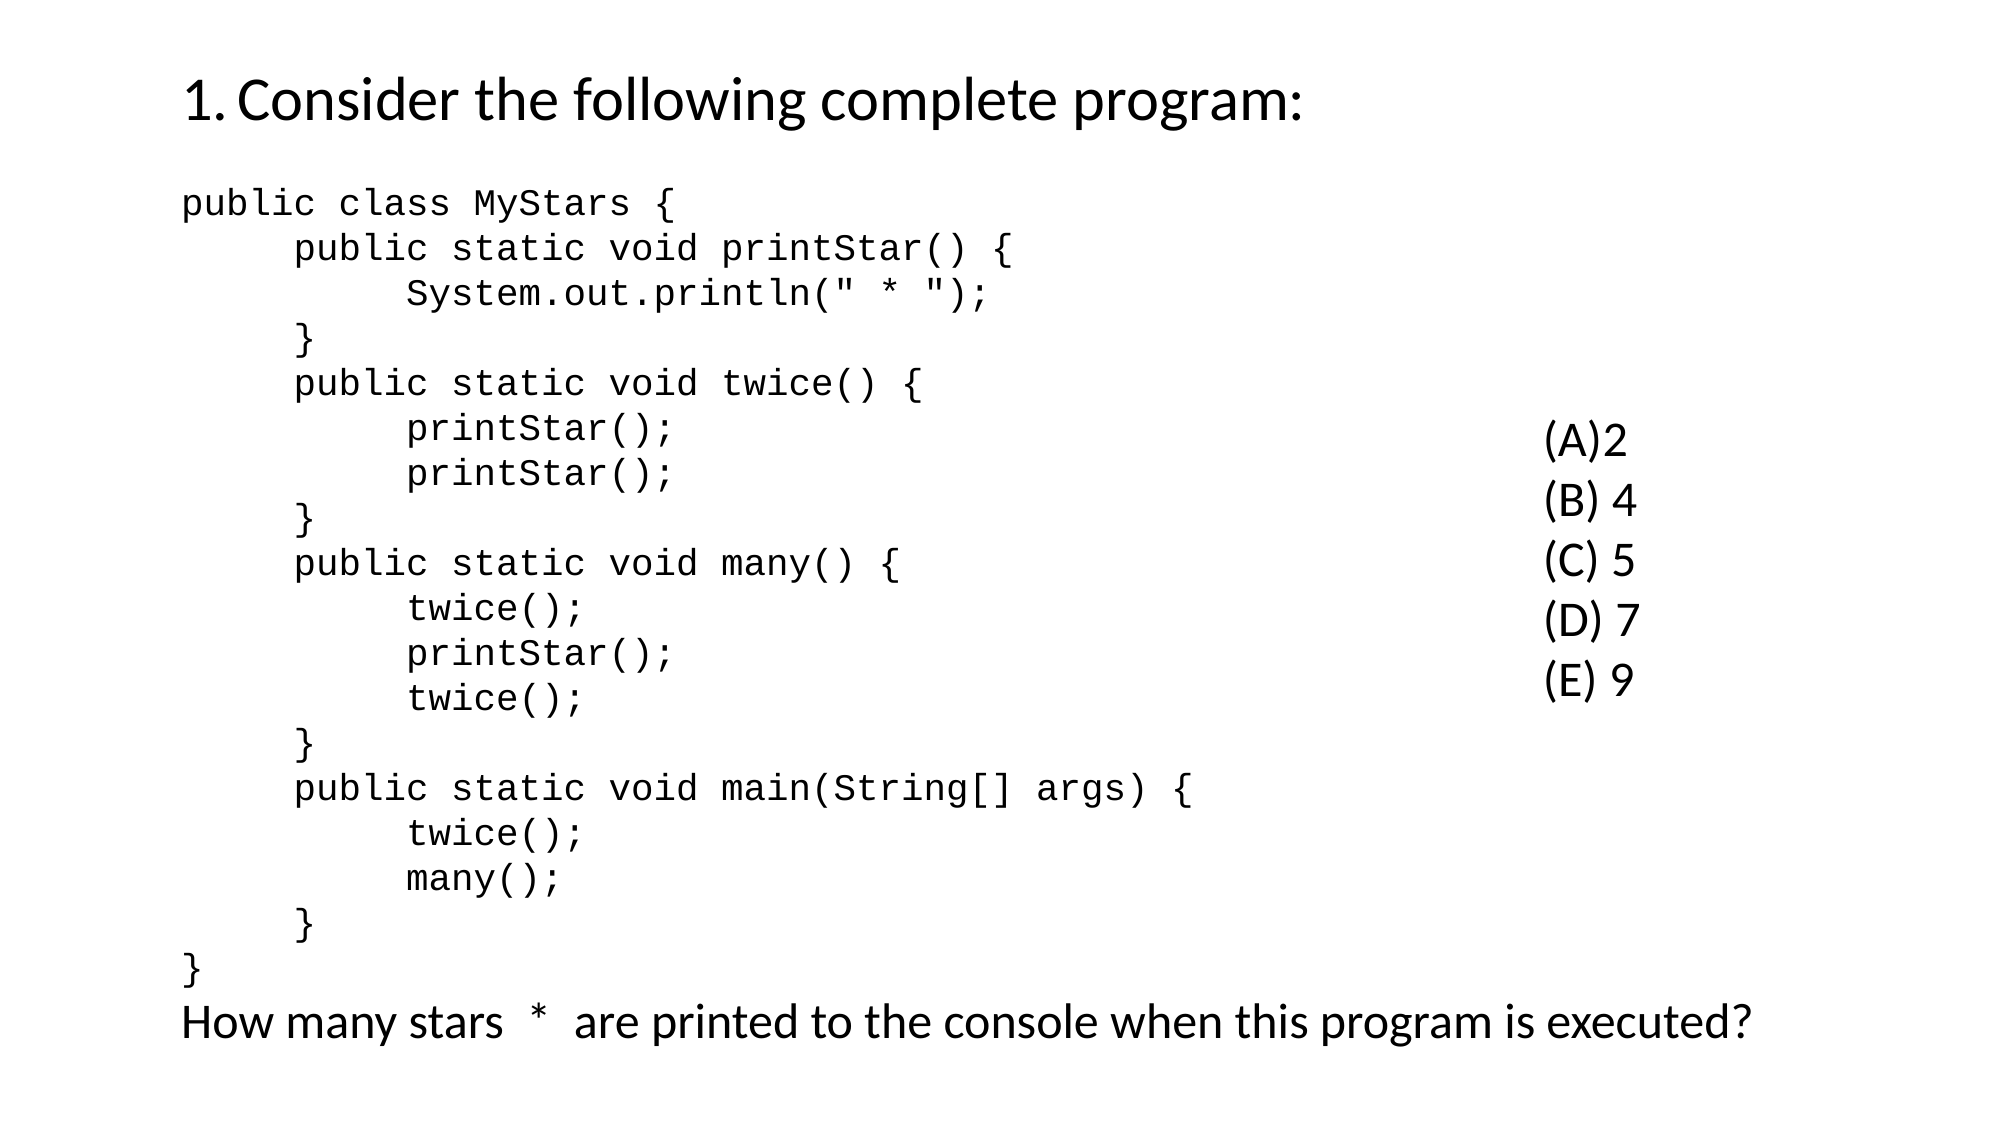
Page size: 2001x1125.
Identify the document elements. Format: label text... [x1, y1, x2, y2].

text_box 2 (B) 4 (C) 5 (D) 7 (E) 9 [1528, 399, 1667, 759]
text_box Consider the following complete program: public class MyStars { public static void printStar() { System.out.println(" * "); } public static void twice() { printStar(); printStar(); } public static void many() { twice(); printStar(); twice(); } public static void main(String[] args) { twice(); many(); } } How many stars * are printed to the console when this program is executed? [166, 50, 1781, 1101]
